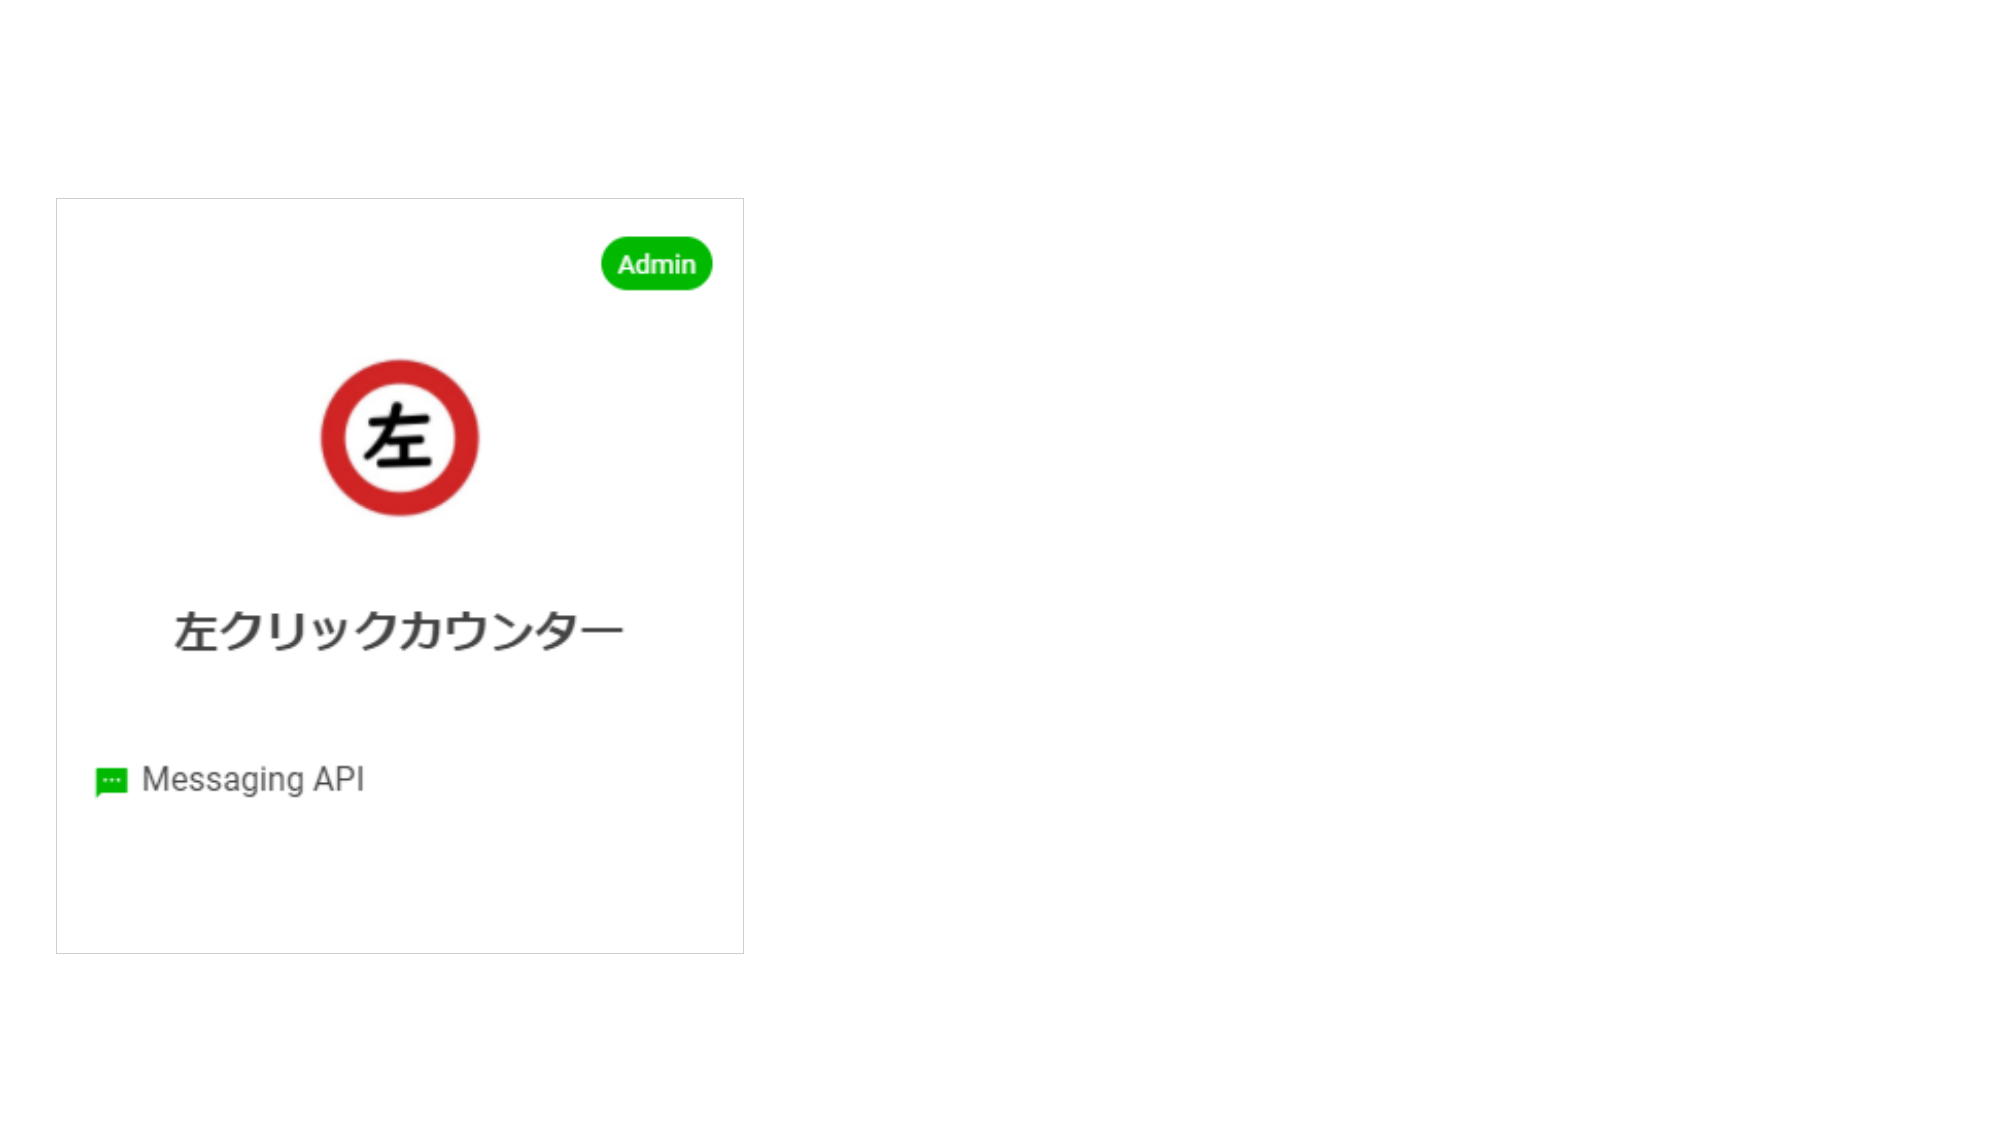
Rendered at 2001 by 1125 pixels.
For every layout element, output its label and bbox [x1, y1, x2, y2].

picture [56, 198, 744, 954]
